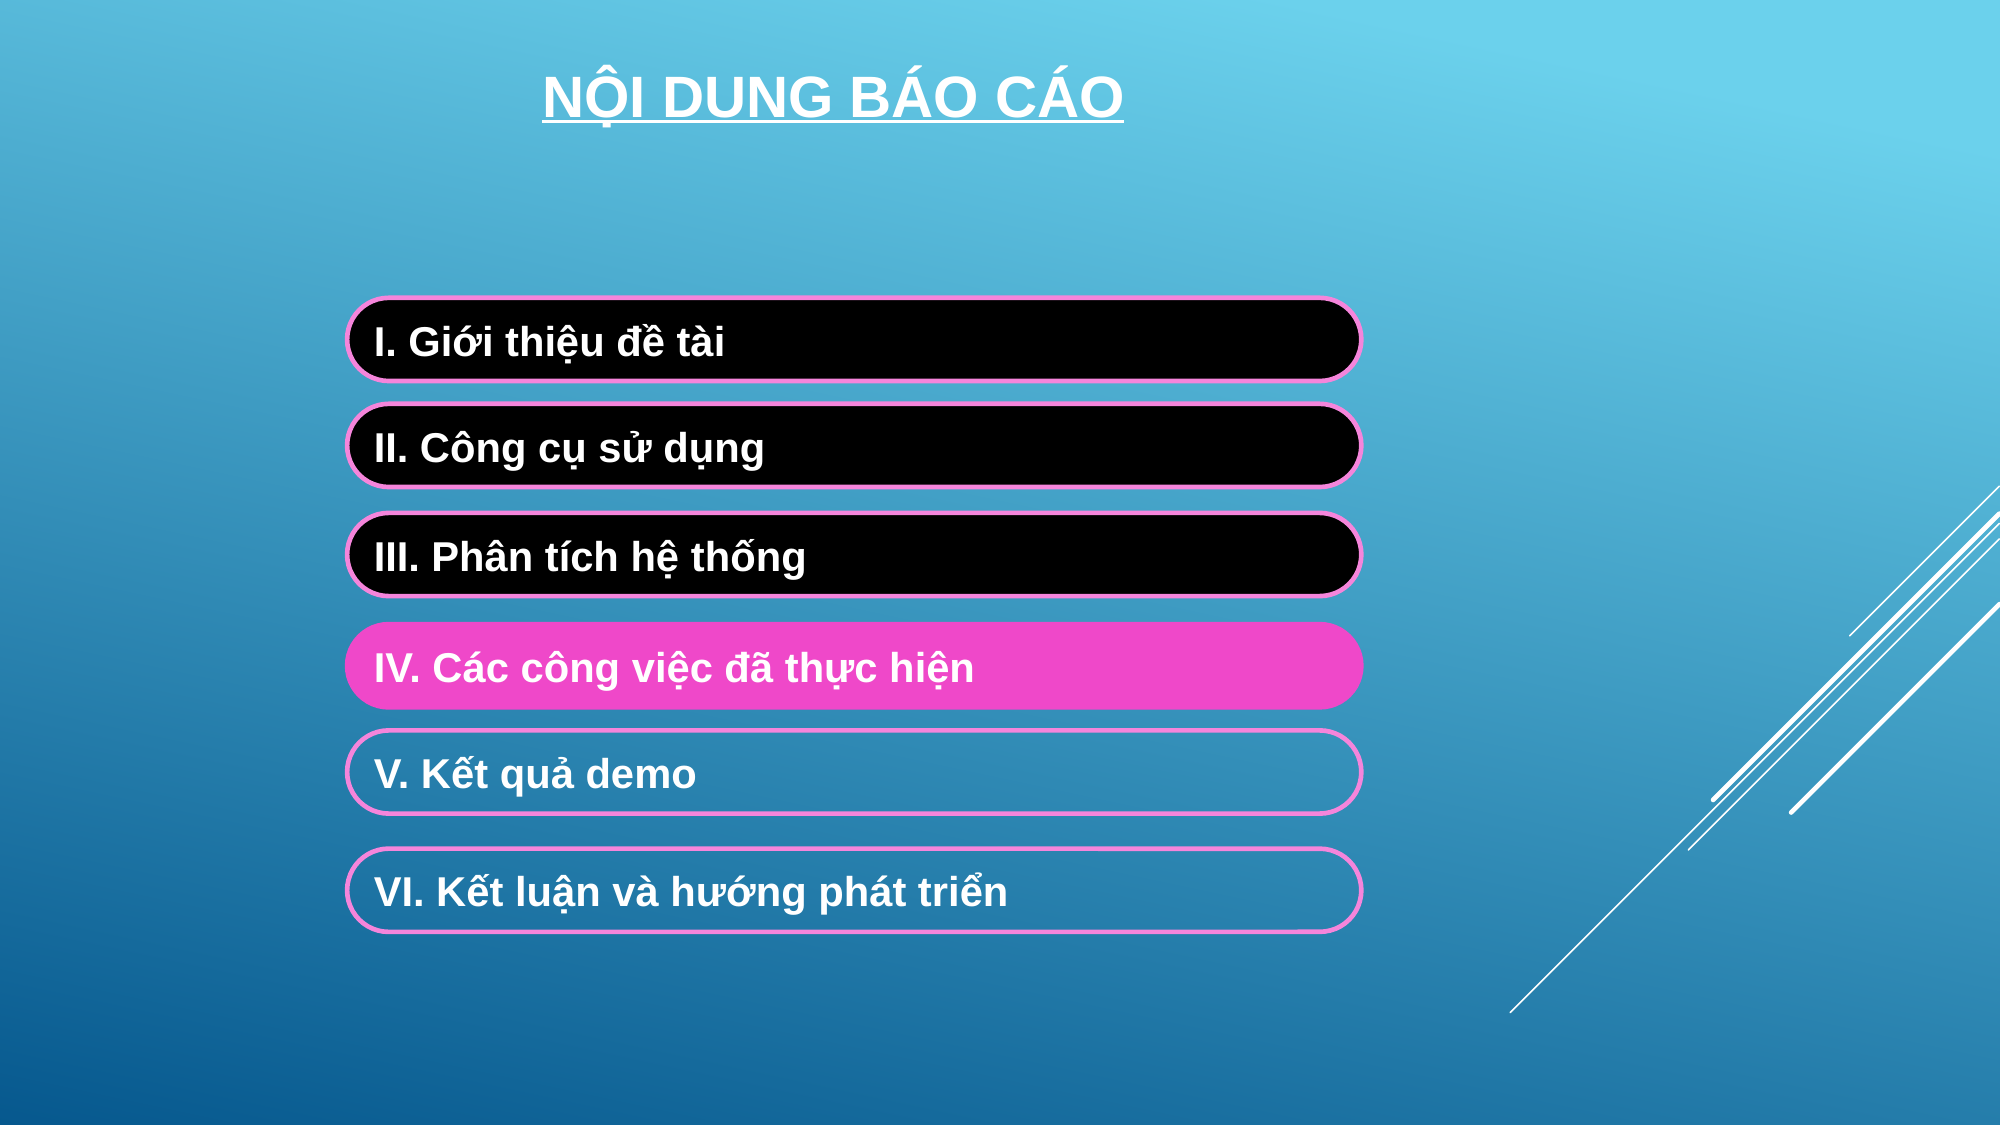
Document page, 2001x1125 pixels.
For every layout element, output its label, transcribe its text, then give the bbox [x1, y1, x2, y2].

text_box I. Giới thiệu đề tài [347, 297, 1362, 382]
text_box NỘI DUNG BÁO CÁO [24, 37, 1643, 150]
text_box II. Công cụ sử dụng [347, 403, 1362, 488]
text_box VI. Kết luận và hướng phát triển [347, 848, 1362, 932]
text_box IV. Các công việc đã thực hiện [347, 624, 1362, 708]
text_box III. Phân tích hệ thống [347, 512, 1362, 597]
text_box V. Kết quả demo [347, 730, 1362, 814]
